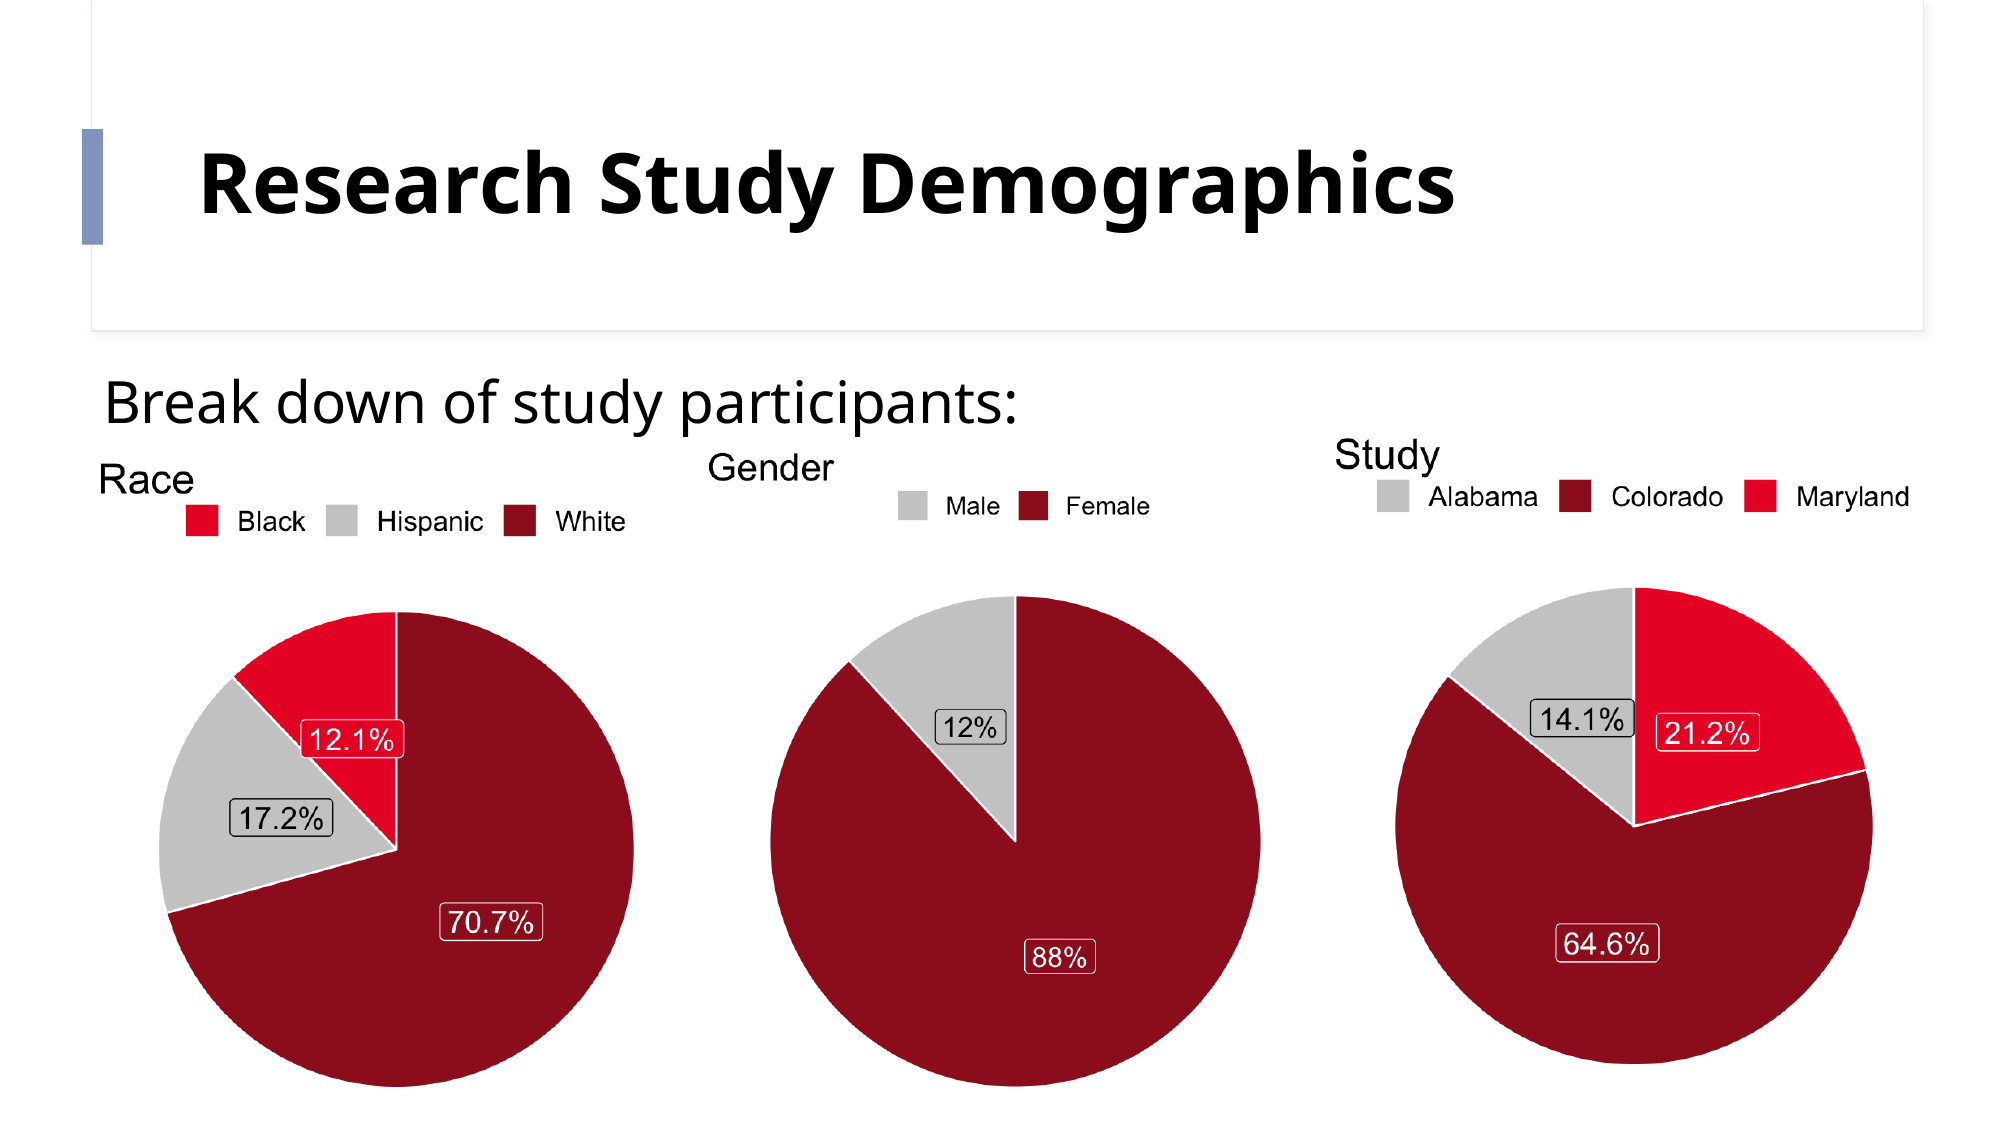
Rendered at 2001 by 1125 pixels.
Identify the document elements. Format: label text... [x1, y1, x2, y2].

picture [83, 446, 649, 1103]
picture [699, 437, 1277, 1103]
title Research Study Demographics [183, 90, 1851, 284]
picture [1322, 421, 1918, 1087]
list Break down of study participants: [88, 350, 1924, 456]
